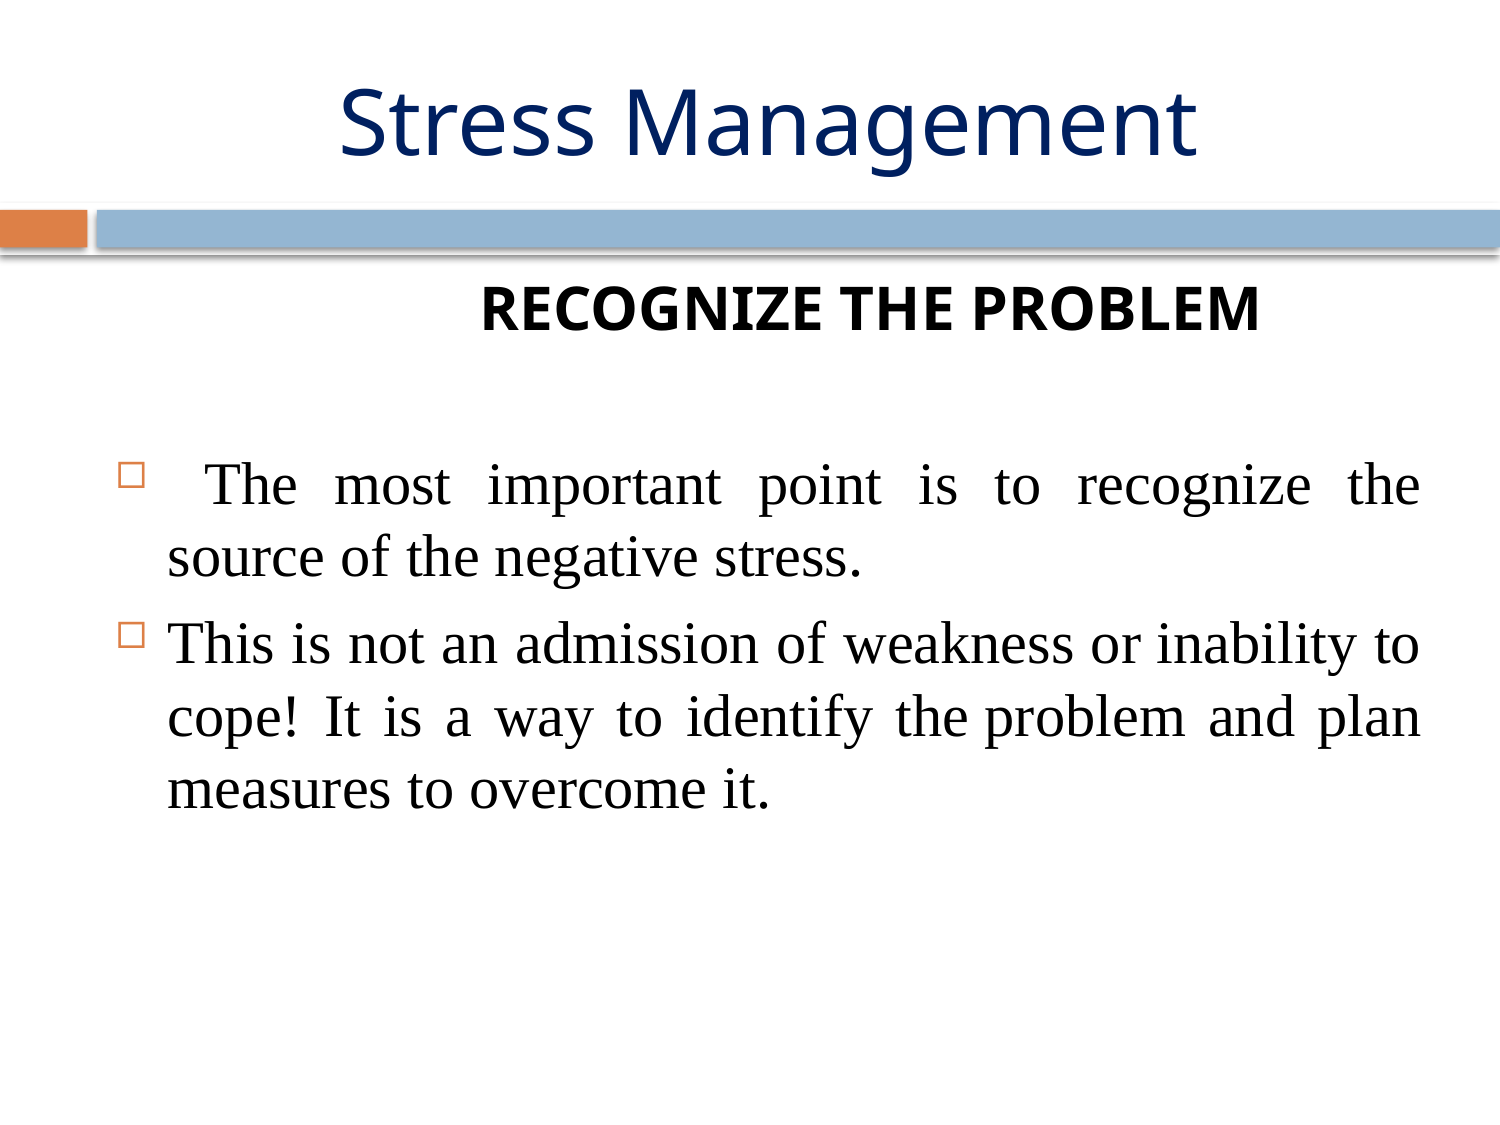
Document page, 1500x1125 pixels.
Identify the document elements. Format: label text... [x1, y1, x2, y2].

title Stress Management [100, 37, 1439, 201]
list RECOGNIZE THE PROBLEM The most important point is to recognize the source of the negative stress. This is not an admission of weakness or inability to cope! It is a way to identify the problem and plan measures to overcome it. [100, 262, 1439, 1001]
